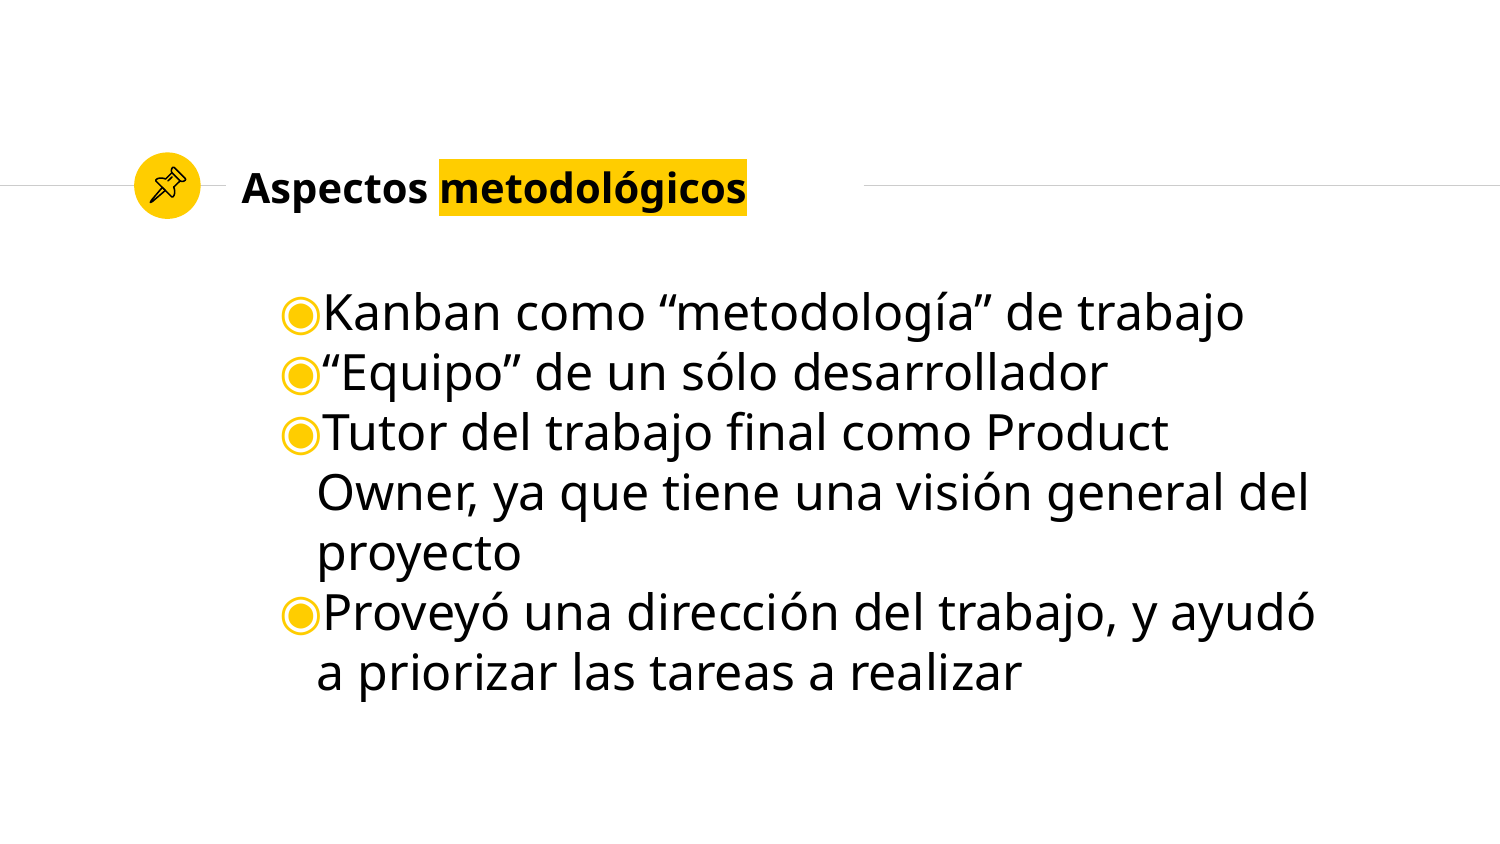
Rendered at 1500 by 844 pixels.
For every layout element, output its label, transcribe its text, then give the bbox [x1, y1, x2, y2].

title Aspectos metodológicos [226, 151, 863, 223]
list Kanban como “metodología” de trabajo “Equipo” de un sólo desarrollador Tutor del trabajo final como Product Owner, ya que tiene una visión general del proyecto Proveyó una dirección del trabajo, y ayudó a priorizar las tareas a realizar [226, 265, 1344, 776]
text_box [150, 166, 186, 203]
